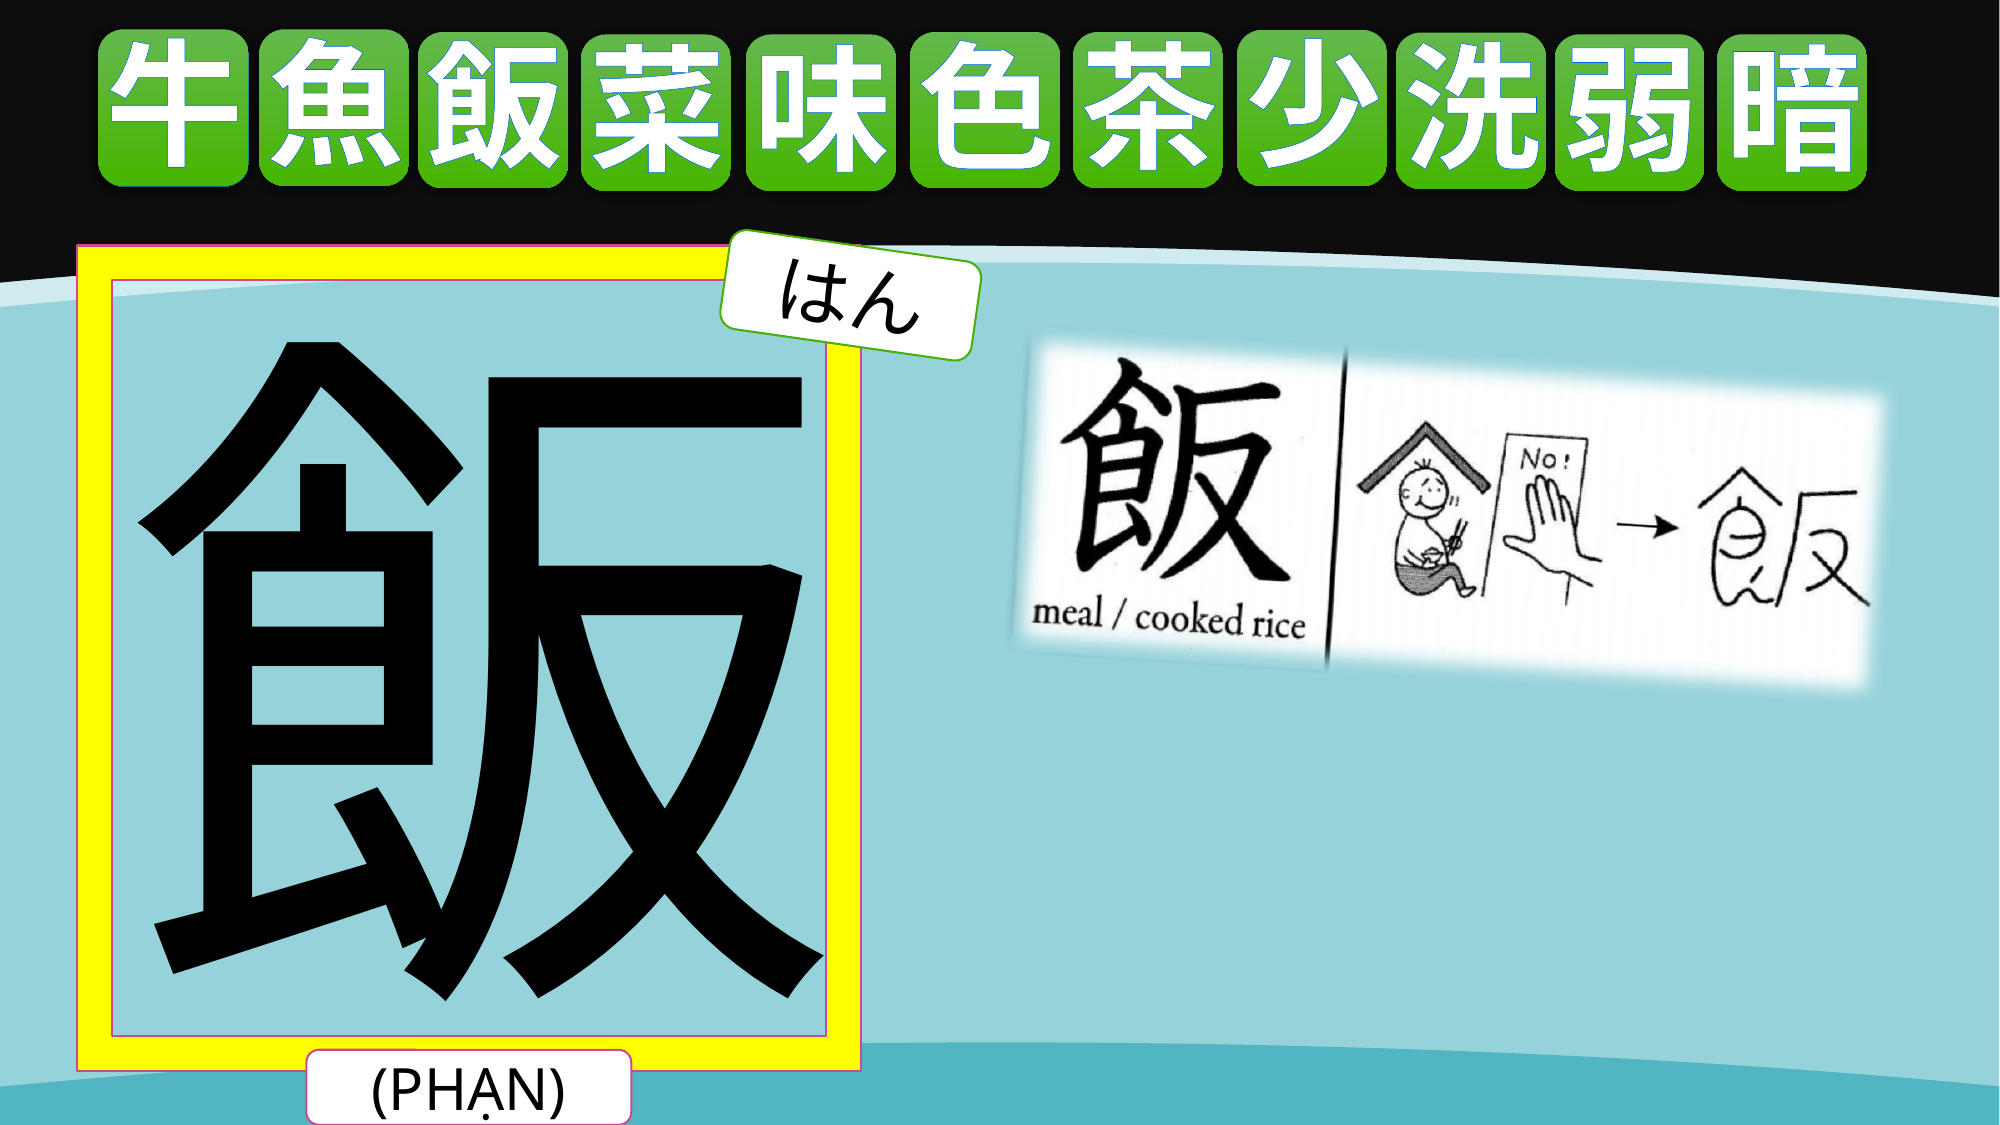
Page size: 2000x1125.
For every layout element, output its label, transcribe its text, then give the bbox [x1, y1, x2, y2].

text_box 茶 [1072, 31, 1224, 189]
text_box 飯 [417, 31, 569, 189]
text_box 弱 [1554, 34, 1705, 191]
text_box 牛 [98, 29, 249, 186]
text_box 色 [910, 31, 1061, 189]
text_box 味 [745, 34, 896, 191]
picture [1012, 349, 1893, 681]
text_box はん [719, 229, 983, 362]
text_box 飯 [76, 244, 862, 1072]
text_box 菜 [580, 34, 732, 191]
text_box 洗 [1395, 32, 1547, 189]
text_box 少 [1237, 29, 1388, 187]
text_box (PHẠN) [305, 1048, 633, 1125]
text_box 暗 [1717, 34, 1868, 191]
text_box 魚 [259, 29, 410, 186]
